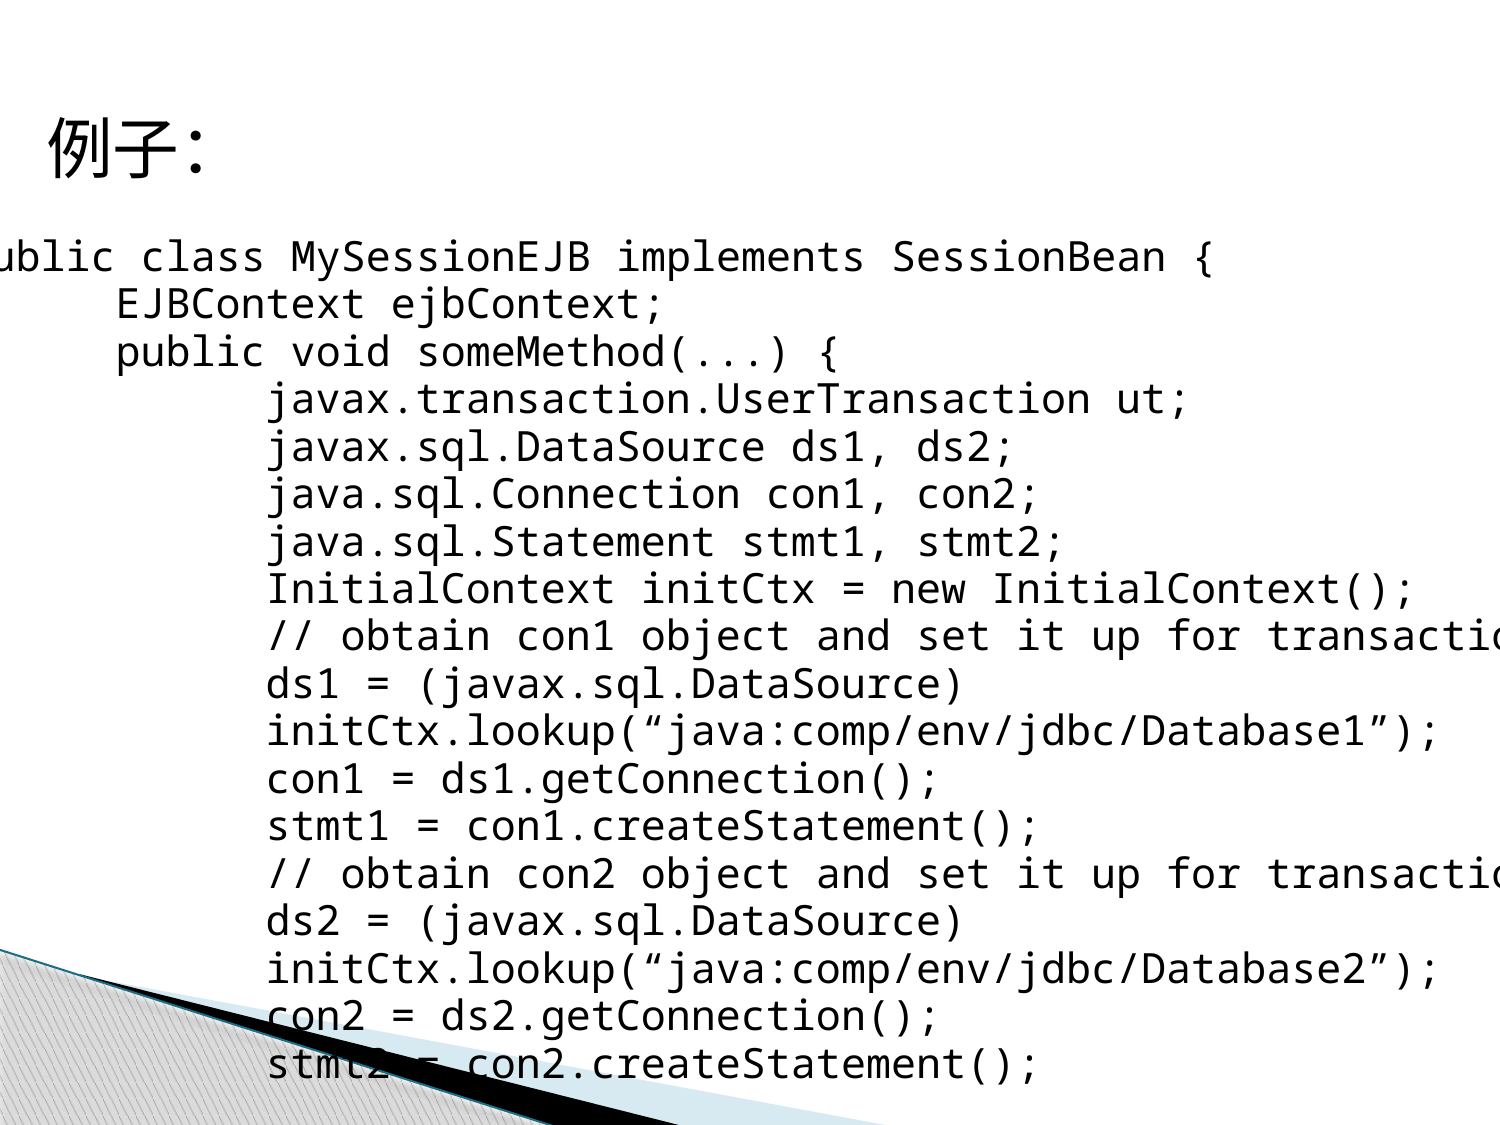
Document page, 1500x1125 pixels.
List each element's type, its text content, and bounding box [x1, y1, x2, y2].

text_box public class MySessionEJB implements SessionBean { EJBContext ejbContext; public void someMethod(...) { javax.transaction.UserTransaction ut; javax.sql.DataSource ds1, ds2; java.sql.Connection con1, con2; java.sql.Statement stmt1, stmt2; InitialContext initCtx = new InitialContext(); // obtain con1 object and set it up for transactions ds1 = (javax.sql.DataSource) initCtx.lookup(“java:comp/env/jdbc/Database1”); con1 = ds1.getConnection(); stmt1 = con1.createStatement(); // obtain con2 object and set it up for transactions ds2 = (javax.sql.DataSource) initCtx.lookup(“java:comp/env/jdbc/Database2”); con2 = ds2.getConnection(); stmt2 = con2.createStatement(); [0, 225, 1500, 1096]
text_box [446, 1096, 542, 1125]
text_box 例子： [31, 99, 262, 195]
